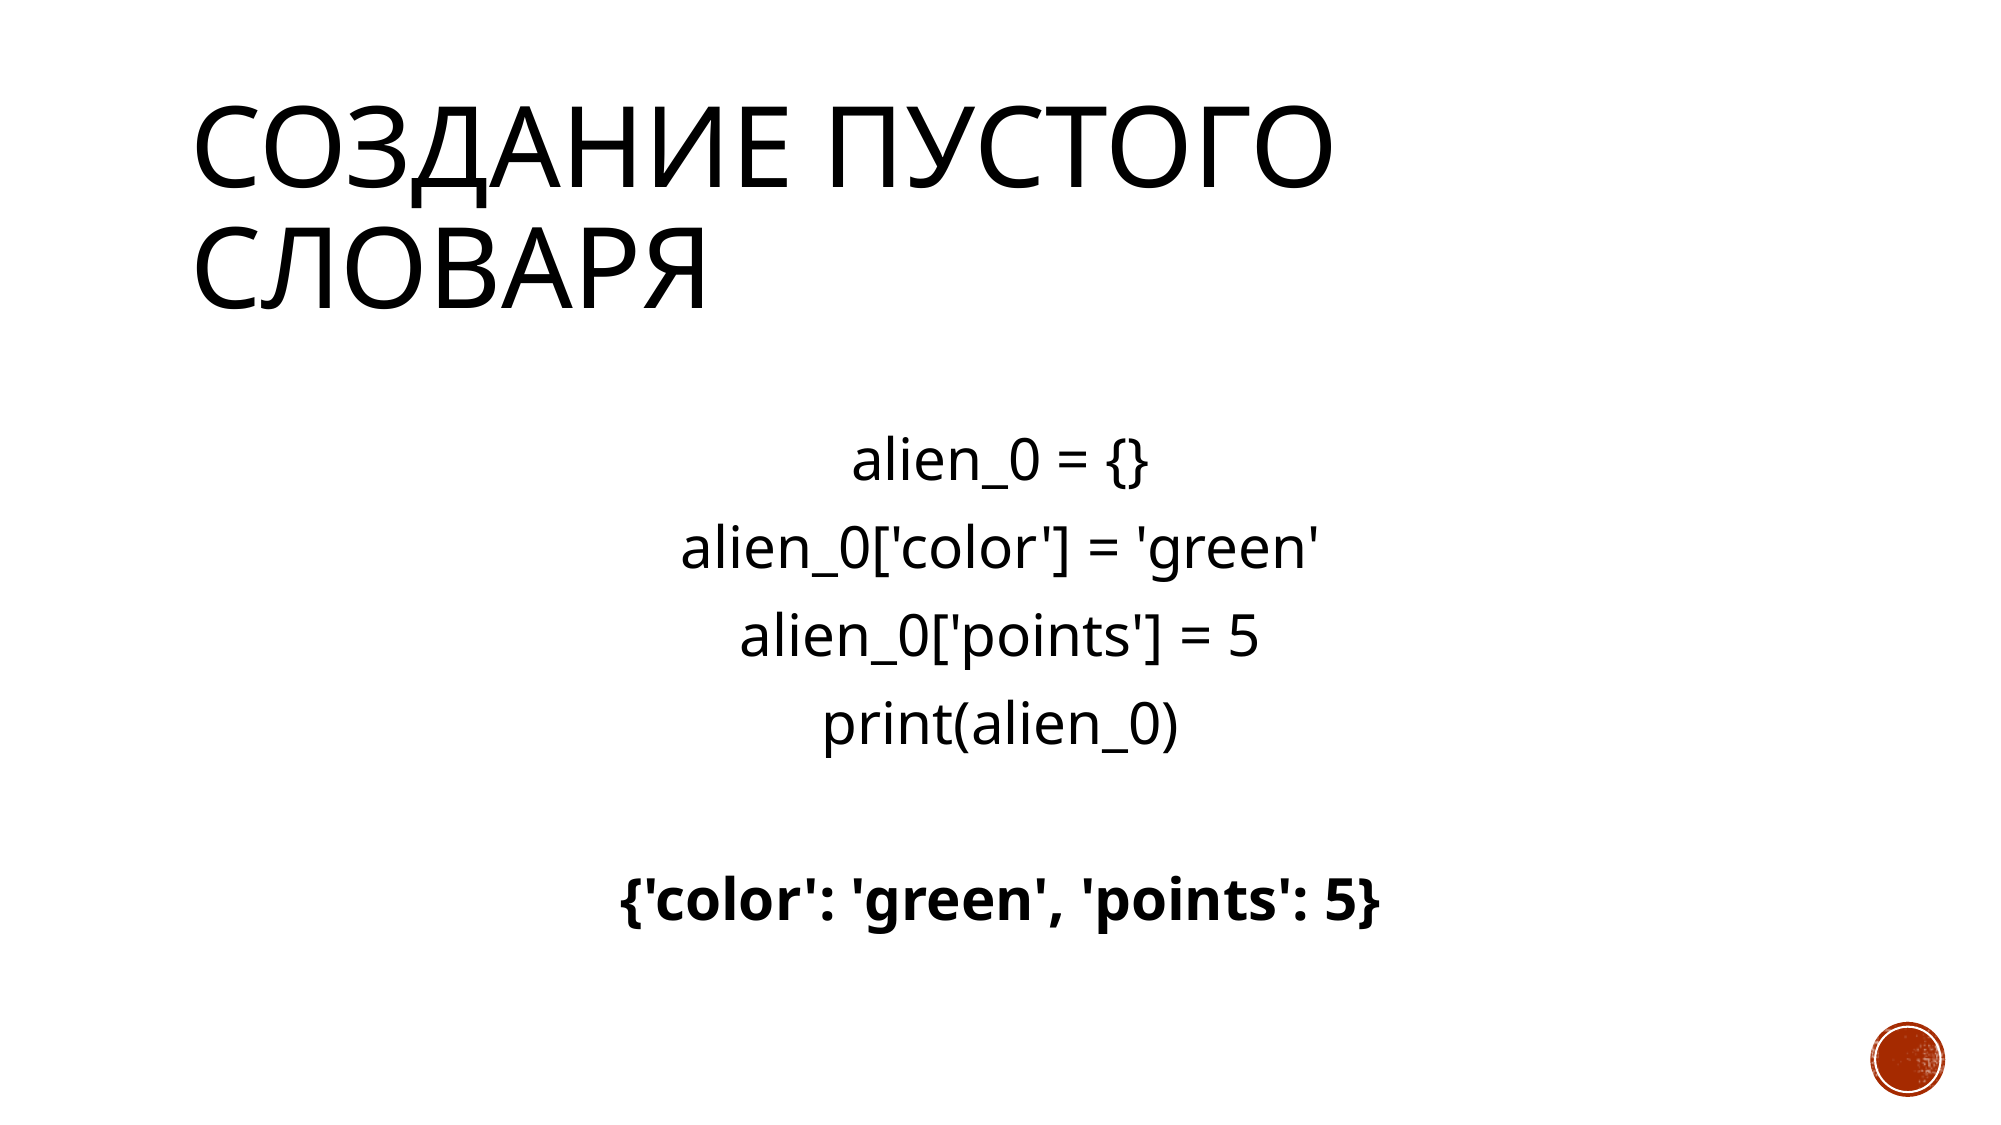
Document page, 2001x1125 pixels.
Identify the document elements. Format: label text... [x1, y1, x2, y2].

list alien_0 = {} alien_0['color'] = 'green' alien_0['points'] = 5 print(alien_0) {'color': 'green', 'points': 5} [175, 348, 1826, 1013]
title Создание пустого словаря [175, 79, 1826, 344]
